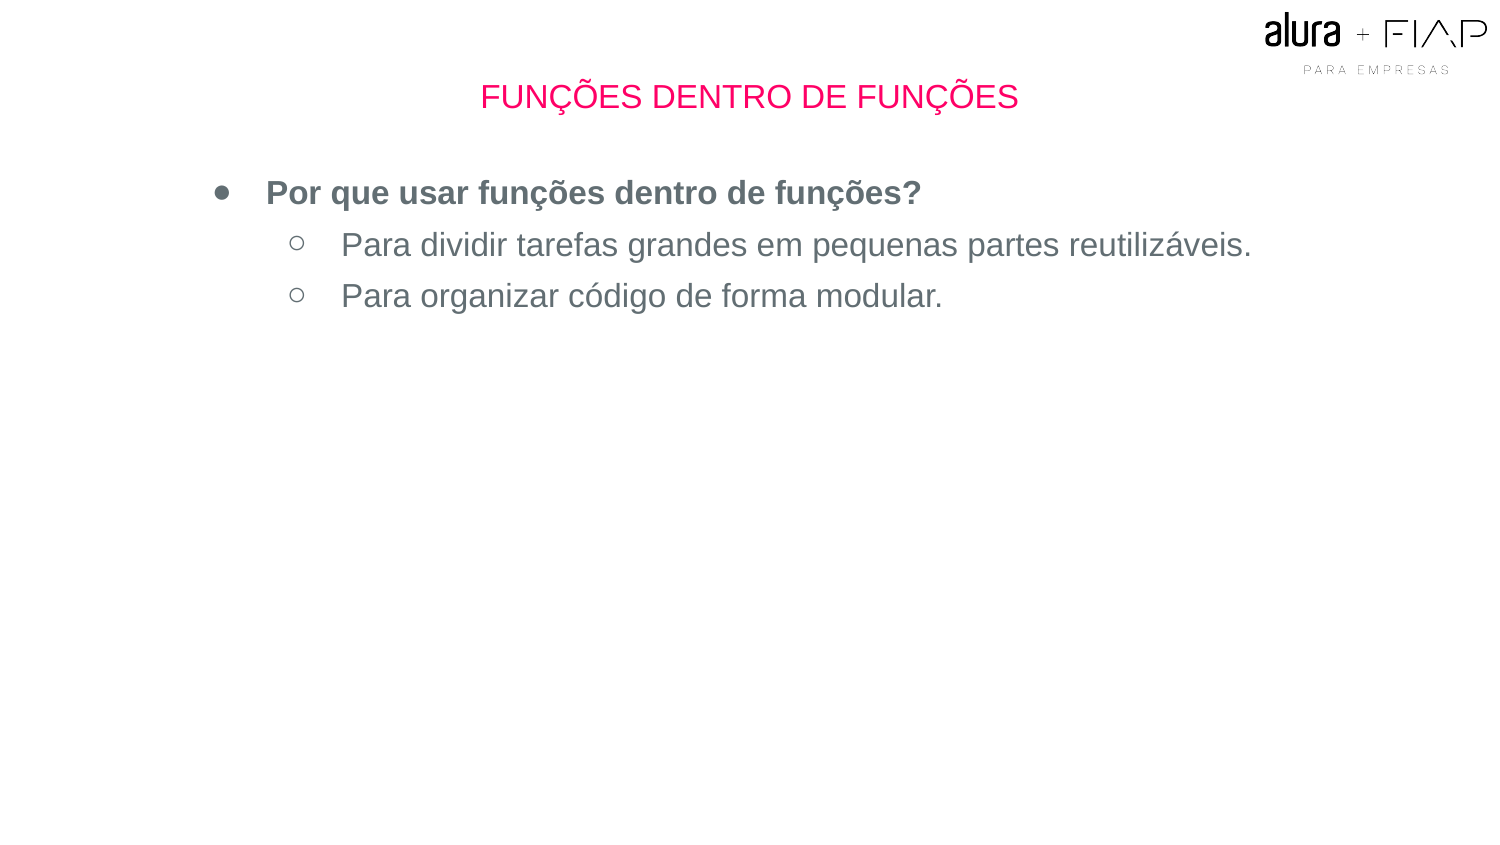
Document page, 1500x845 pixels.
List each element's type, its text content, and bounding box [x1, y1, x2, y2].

text_box Por que usar funções dentro de funções? Para dividir tarefas grandes em pequenas partes reutilizáveis. Para organizar código de forma modular. [175, 151, 1381, 322]
text_box FUNÇÕES DENTRO DE FUNÇÕES [119, 67, 1381, 123]
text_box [1255, 0, 1500, 85]
